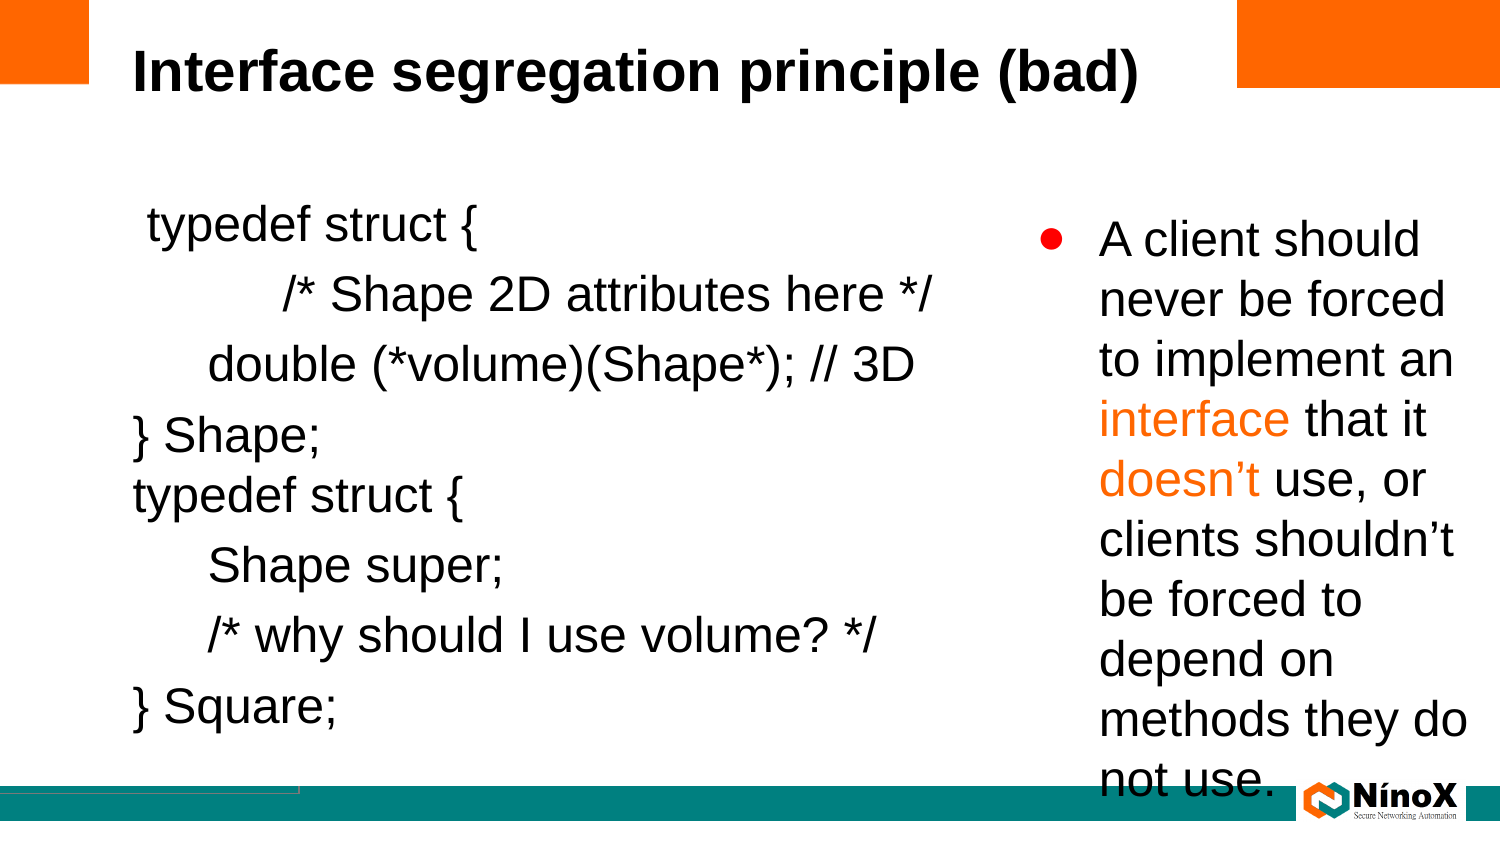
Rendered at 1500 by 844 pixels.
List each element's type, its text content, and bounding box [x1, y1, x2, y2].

picture [0, 786, 1008, 821]
picture [0, 0, 89, 86]
list typedef struct { /* Shape 2D attributes here */ double (*volume)(Shape*); // 3D } Shape; typedef struct { Shape super; /* why should I use volume? */ } Square; [132, 190, 944, 737]
text_box A client should never be forced to implement an interface that it doesn’t use, or clients shouldn’t be forced to depend on methods they do not use. [1008, 190, 1500, 844]
title Interface segregation principle (bad) [132, 33, 1211, 107]
picture [1237, 0, 1500, 88]
